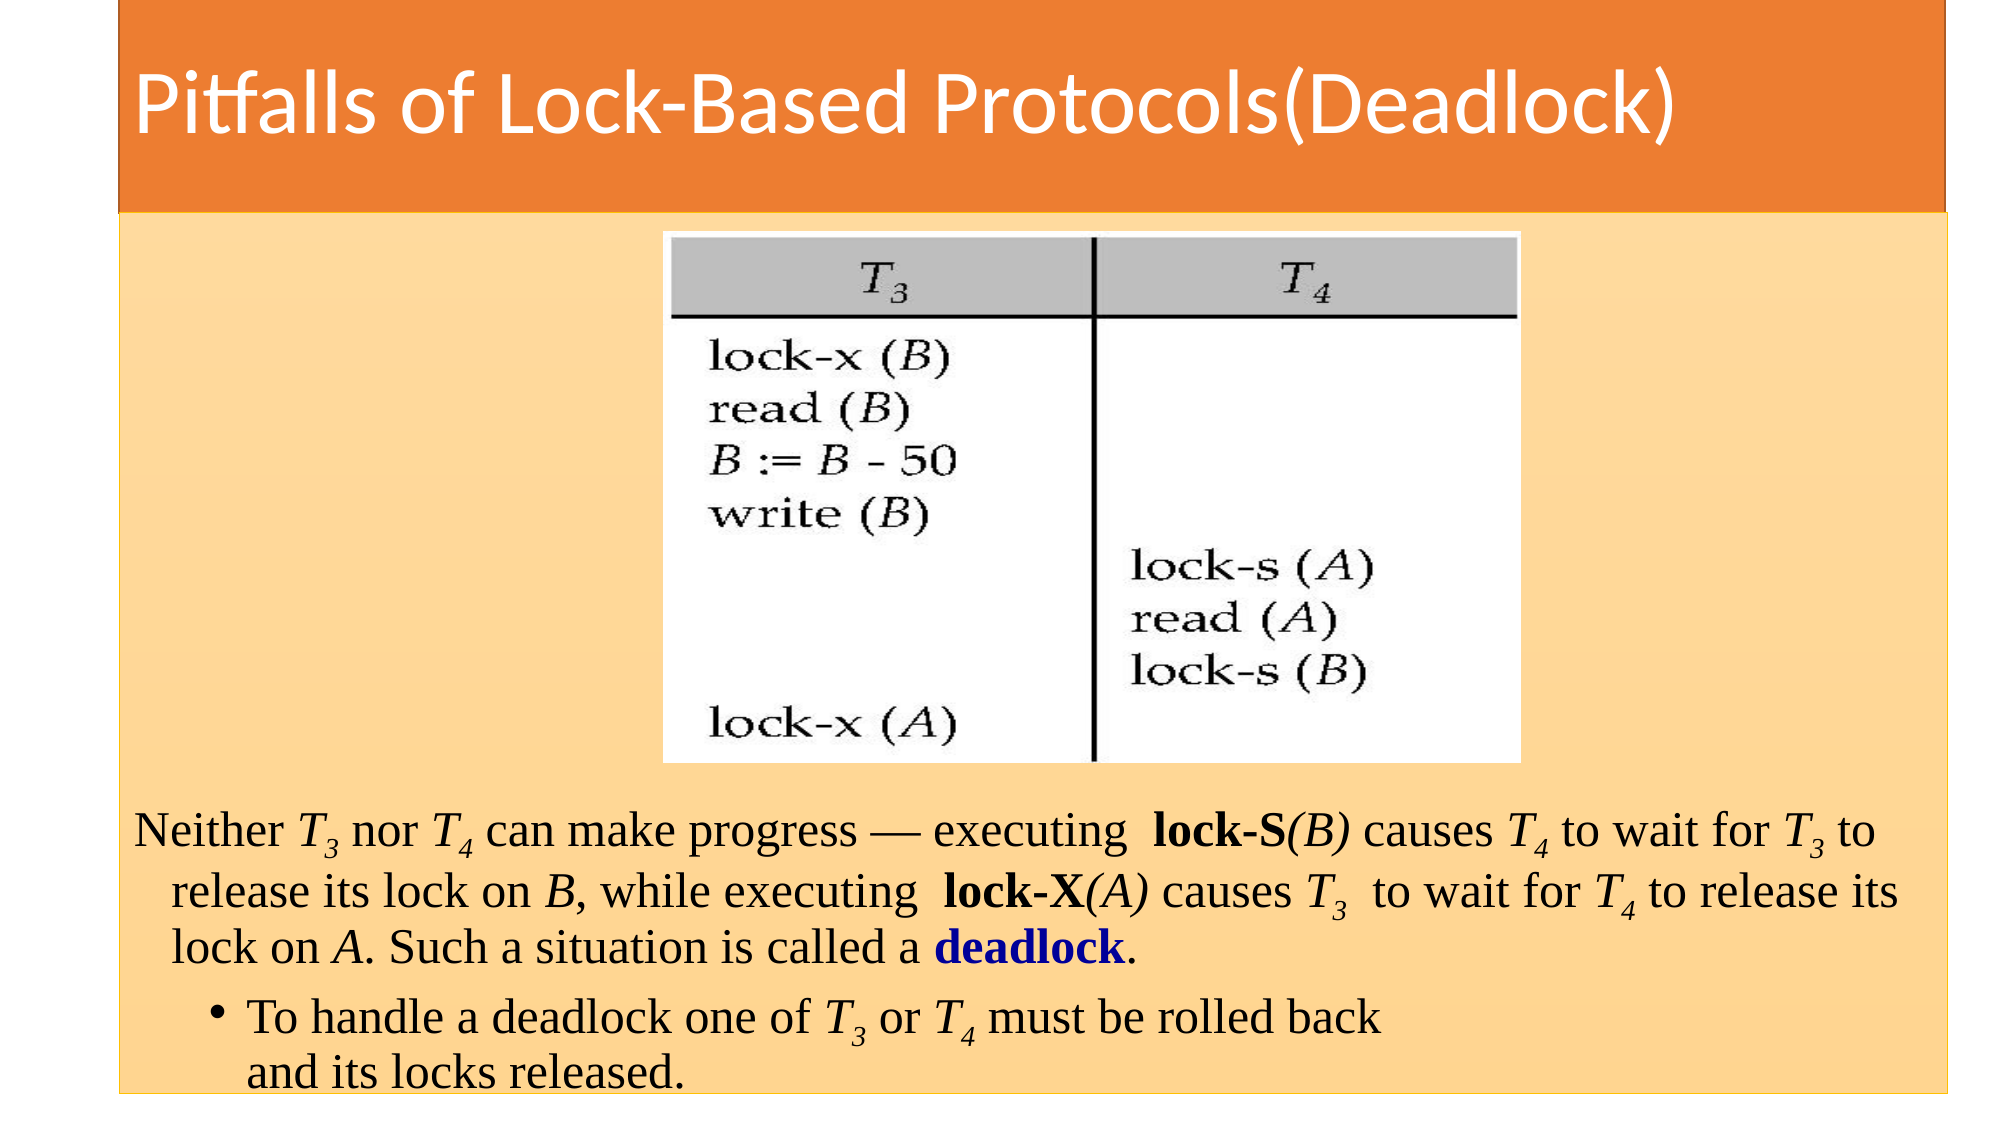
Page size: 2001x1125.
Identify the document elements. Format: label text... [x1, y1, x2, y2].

picture [662, 231, 1521, 763]
title Pitfalls of Lock-Based Protocols(Deadlock) [118, 0, 1946, 214]
list Neither T3 nor T4 can make progress — executing lock-S(B) causes T4 to wait for T3 to release its lock on B, while executing lock-X(A) causes T3 to wait for T4 to release its lock on A. Such a situation is called a deadlock. To handle a deadlock one of T3 or T4 must be rolled back and its locks released. [119, 212, 1948, 1094]
